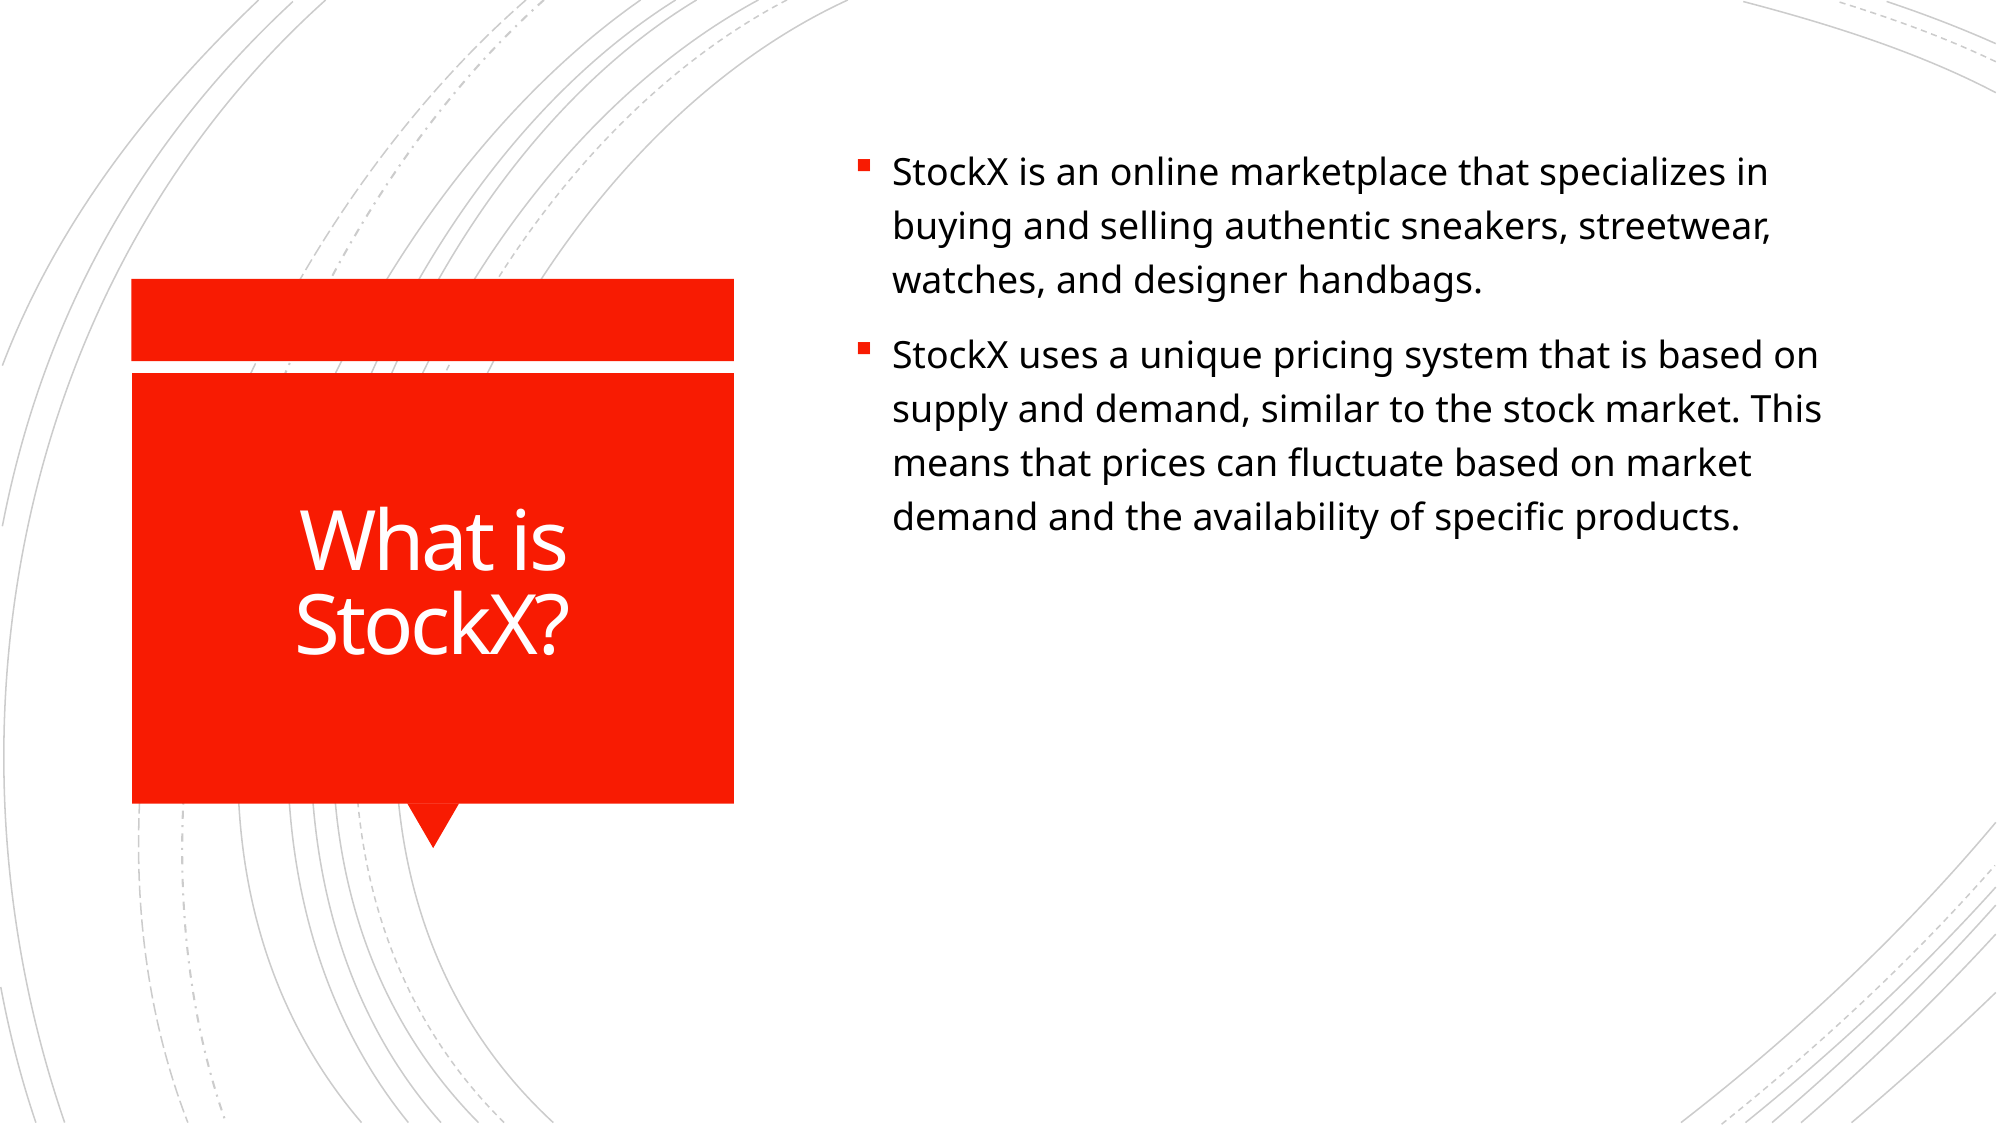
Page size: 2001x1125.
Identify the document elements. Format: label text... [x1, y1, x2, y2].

title What is StockX? [145, 385, 720, 789]
list StockX is an online marketplace that specializes in buying and selling authentic sneakers, streetwear, watches, and designer handbags. StockX uses a unique pricing system that is based on supply and demand, similar to the stock market. This means that prices can fluctuate based on market demand and the availability of specific products. [839, 131, 1871, 993]
